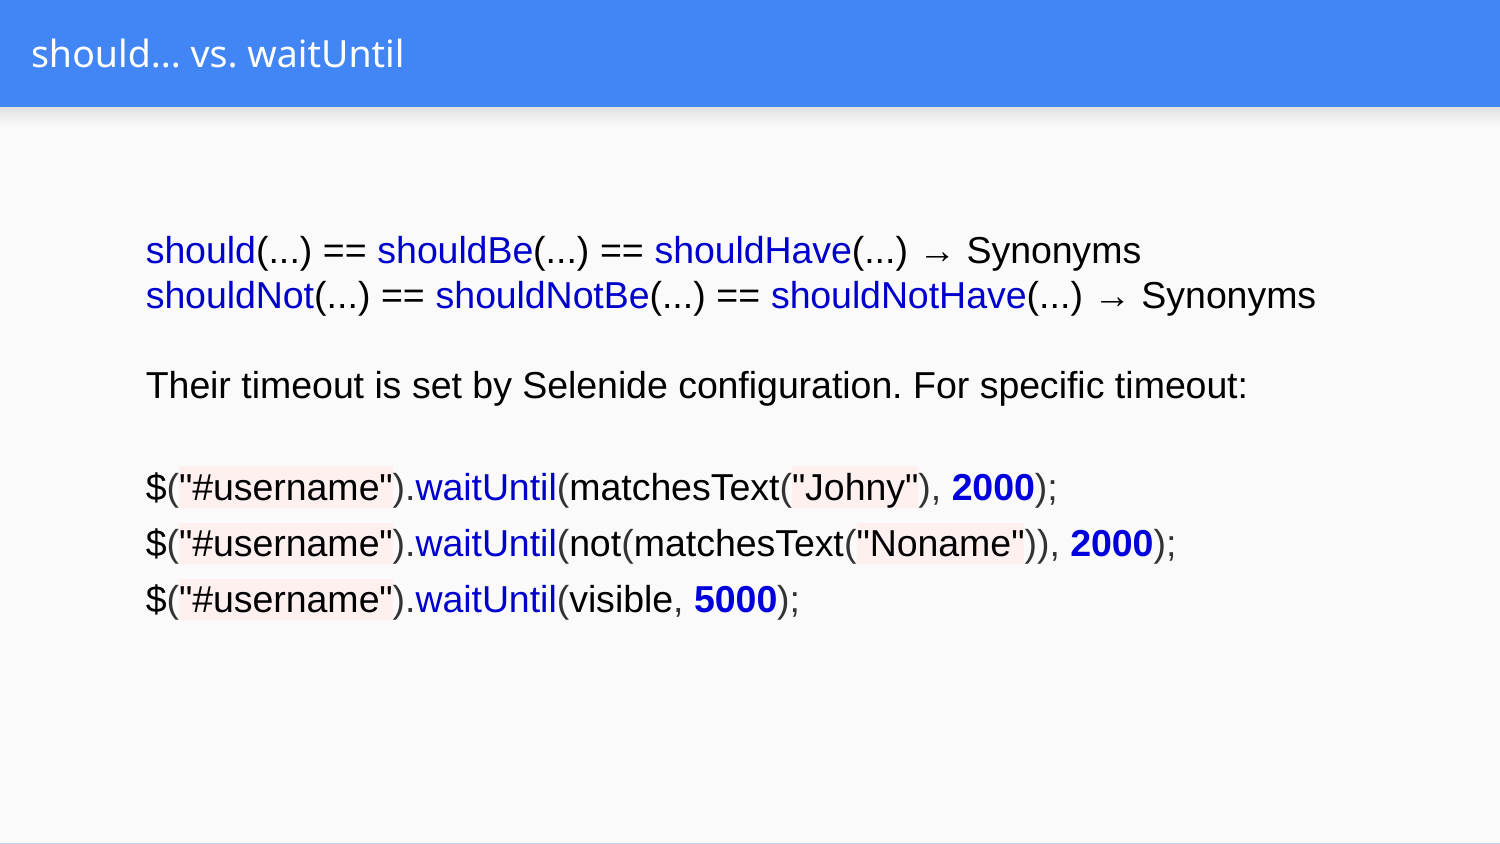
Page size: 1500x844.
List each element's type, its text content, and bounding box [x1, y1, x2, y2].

title should... vs. waitUntil [16, 2, 1464, 102]
text_box should(...) == shouldBe(...) == shouldHave(...) → Synonyms shouldNot(...) == shouldNotBe(...) == shouldNotHave(...) → Synonyms Their timeout is set by Selenide configuration. For specific timeout: $("#username").waitUntil(matchesText("Johny"), 2000); $("#username").waitUntil(not(matchesText("Noname")), 2000); $("#username").waitUntil(visible, 5000); [130, 211, 1370, 633]
